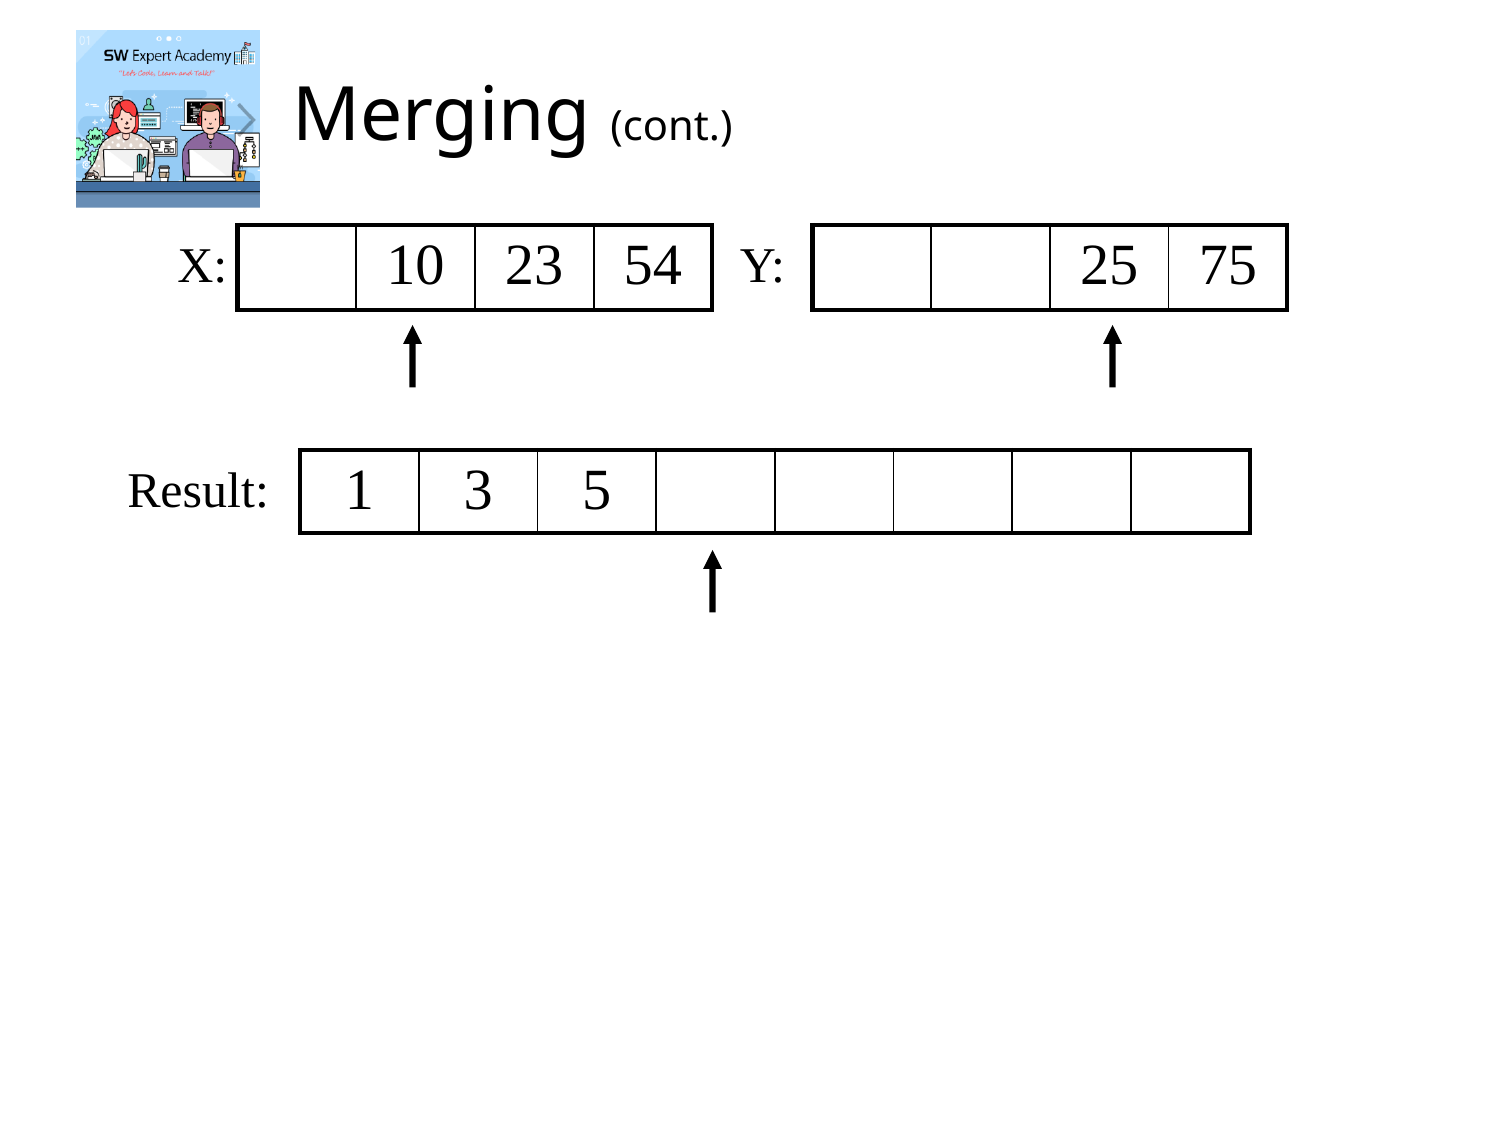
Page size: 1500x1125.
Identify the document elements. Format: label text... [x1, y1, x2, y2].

table_header 1 [302, 452, 418, 531]
table_header 23 [476, 227, 593, 308]
text_box [706, 549, 719, 613]
text_box [406, 324, 419, 388]
text_box Y: [724, 224, 813, 300]
text_box Result: [112, 449, 288, 525]
table_header 3 [420, 452, 537, 531]
table_header [894, 452, 1011, 531]
table_header [1013, 452, 1130, 531]
table_header [776, 452, 893, 531]
text_box [1106, 324, 1119, 388]
text_box X: [162, 224, 250, 300]
title Merging (cont.) [277, 47, 1436, 173]
table_header 5 [538, 452, 655, 531]
table_header [932, 227, 1049, 308]
table_header 75 [1169, 227, 1285, 308]
picture [76, 30, 260, 208]
table_header 54 [595, 227, 710, 308]
table_header 25 [1051, 227, 1168, 308]
table_header [1132, 452, 1248, 531]
table_header [815, 227, 930, 308]
table_header [657, 452, 774, 531]
table_header [240, 227, 355, 308]
table_header 10 [357, 227, 474, 308]
